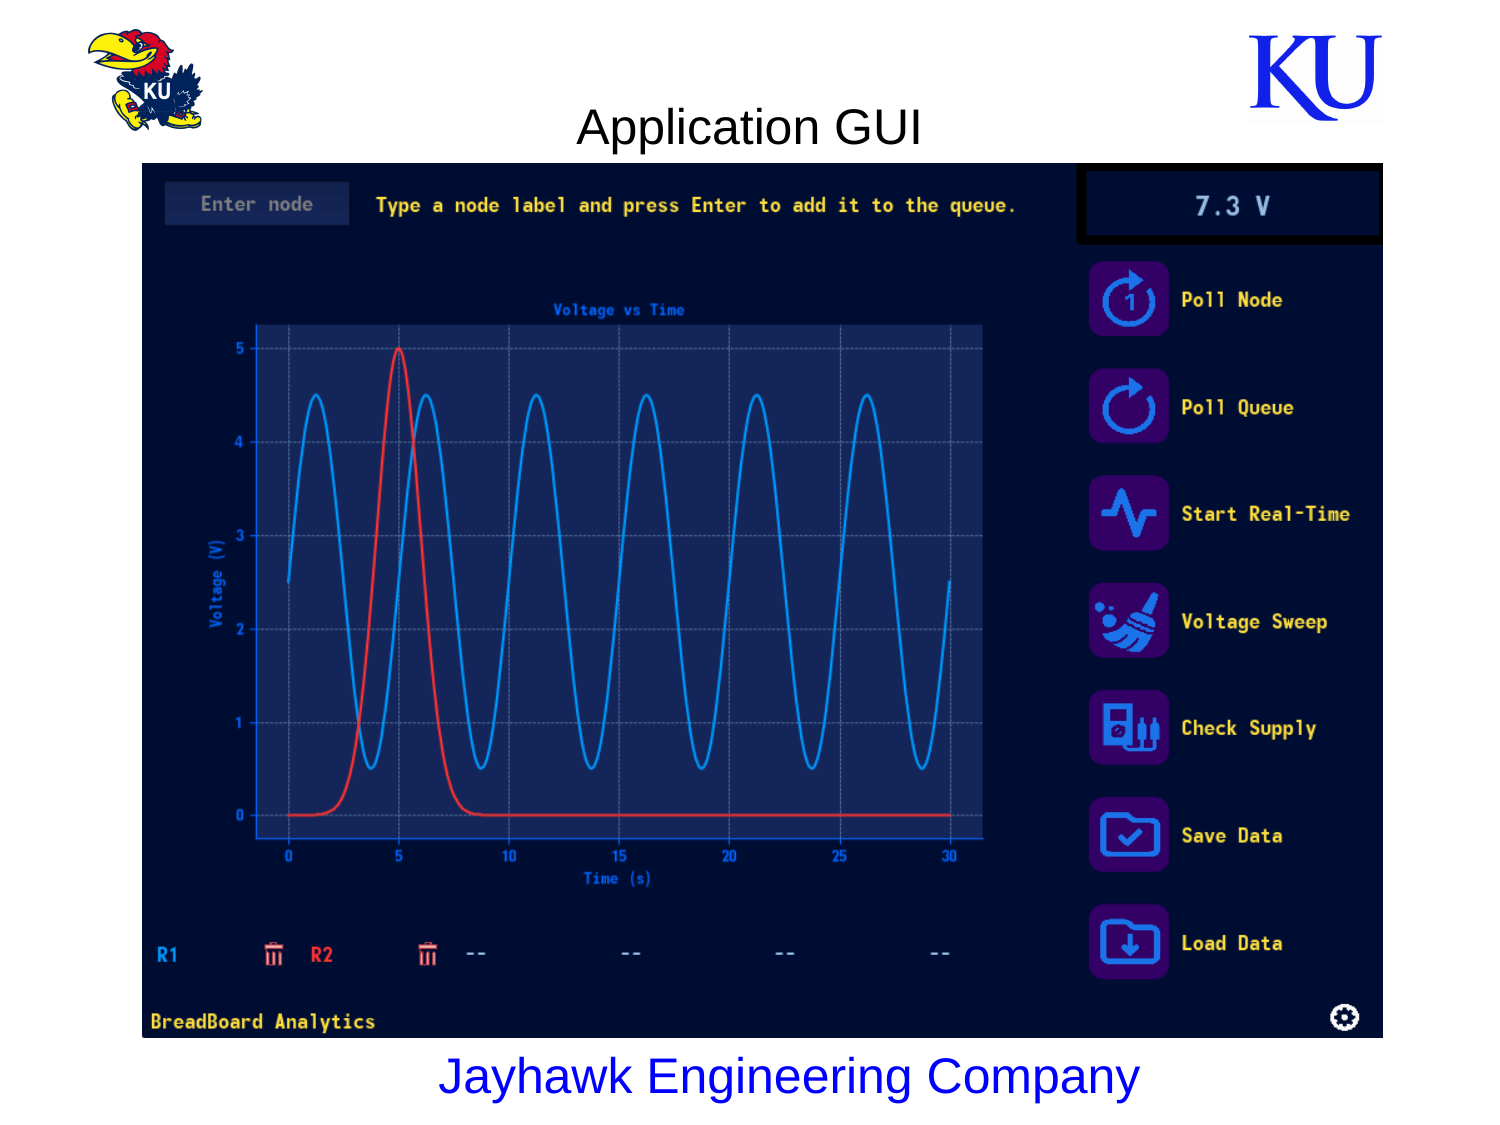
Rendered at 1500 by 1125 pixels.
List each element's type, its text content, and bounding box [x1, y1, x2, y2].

text_box Application GUI [374, 87, 1125, 161]
picture [142, 162, 1384, 1038]
picture [1249, 31, 1383, 124]
picture [88, 29, 203, 131]
